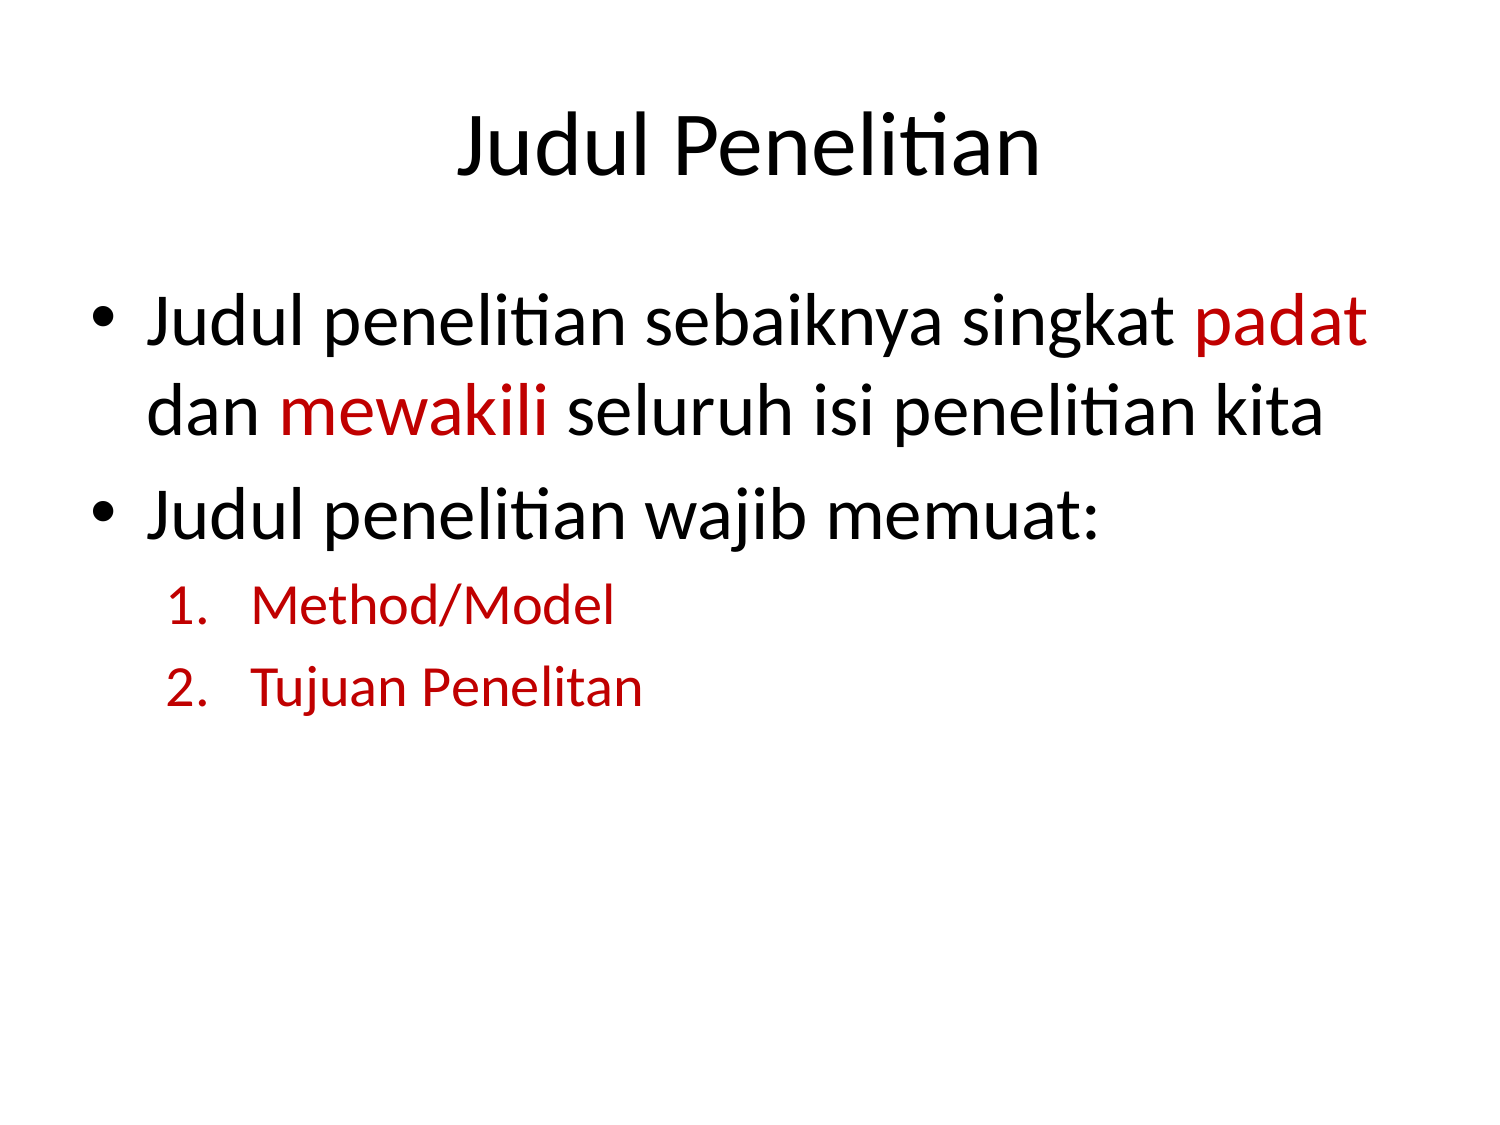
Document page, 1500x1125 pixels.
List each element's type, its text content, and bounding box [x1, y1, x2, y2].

list Judul penelitian sebaiknya singkat padat dan mewakili seluruh isi penelitian kita Judul penelitian wajib memuat: Method/Model Tujuan Penelitan [75, 262, 1425, 1005]
title Judul Penelitian [75, 45, 1425, 233]
